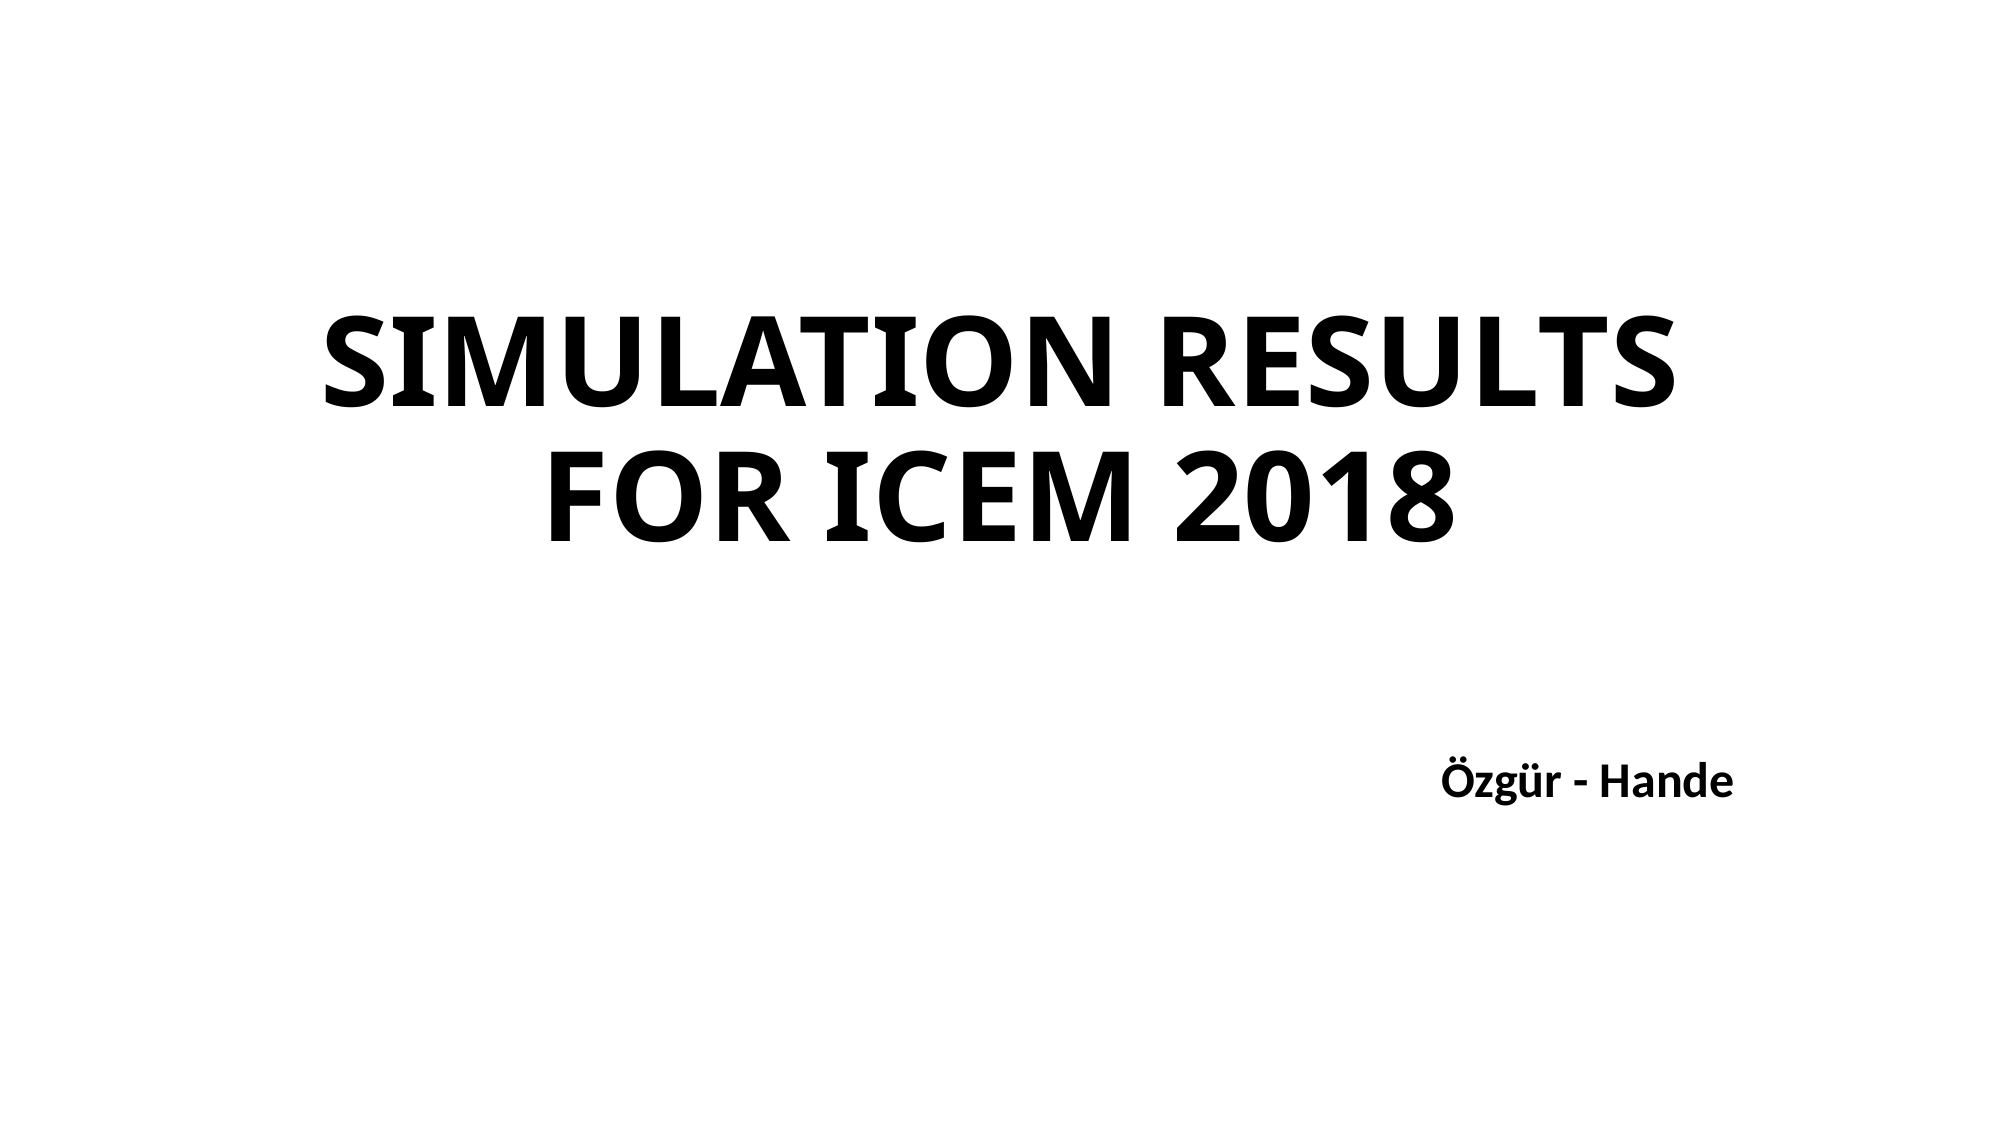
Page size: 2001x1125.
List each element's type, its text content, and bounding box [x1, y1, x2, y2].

title SIMULATION RESULTS FOR ICEM 2018 [249, 184, 1750, 576]
subtitle Özgür - Hande [249, 590, 1750, 863]
